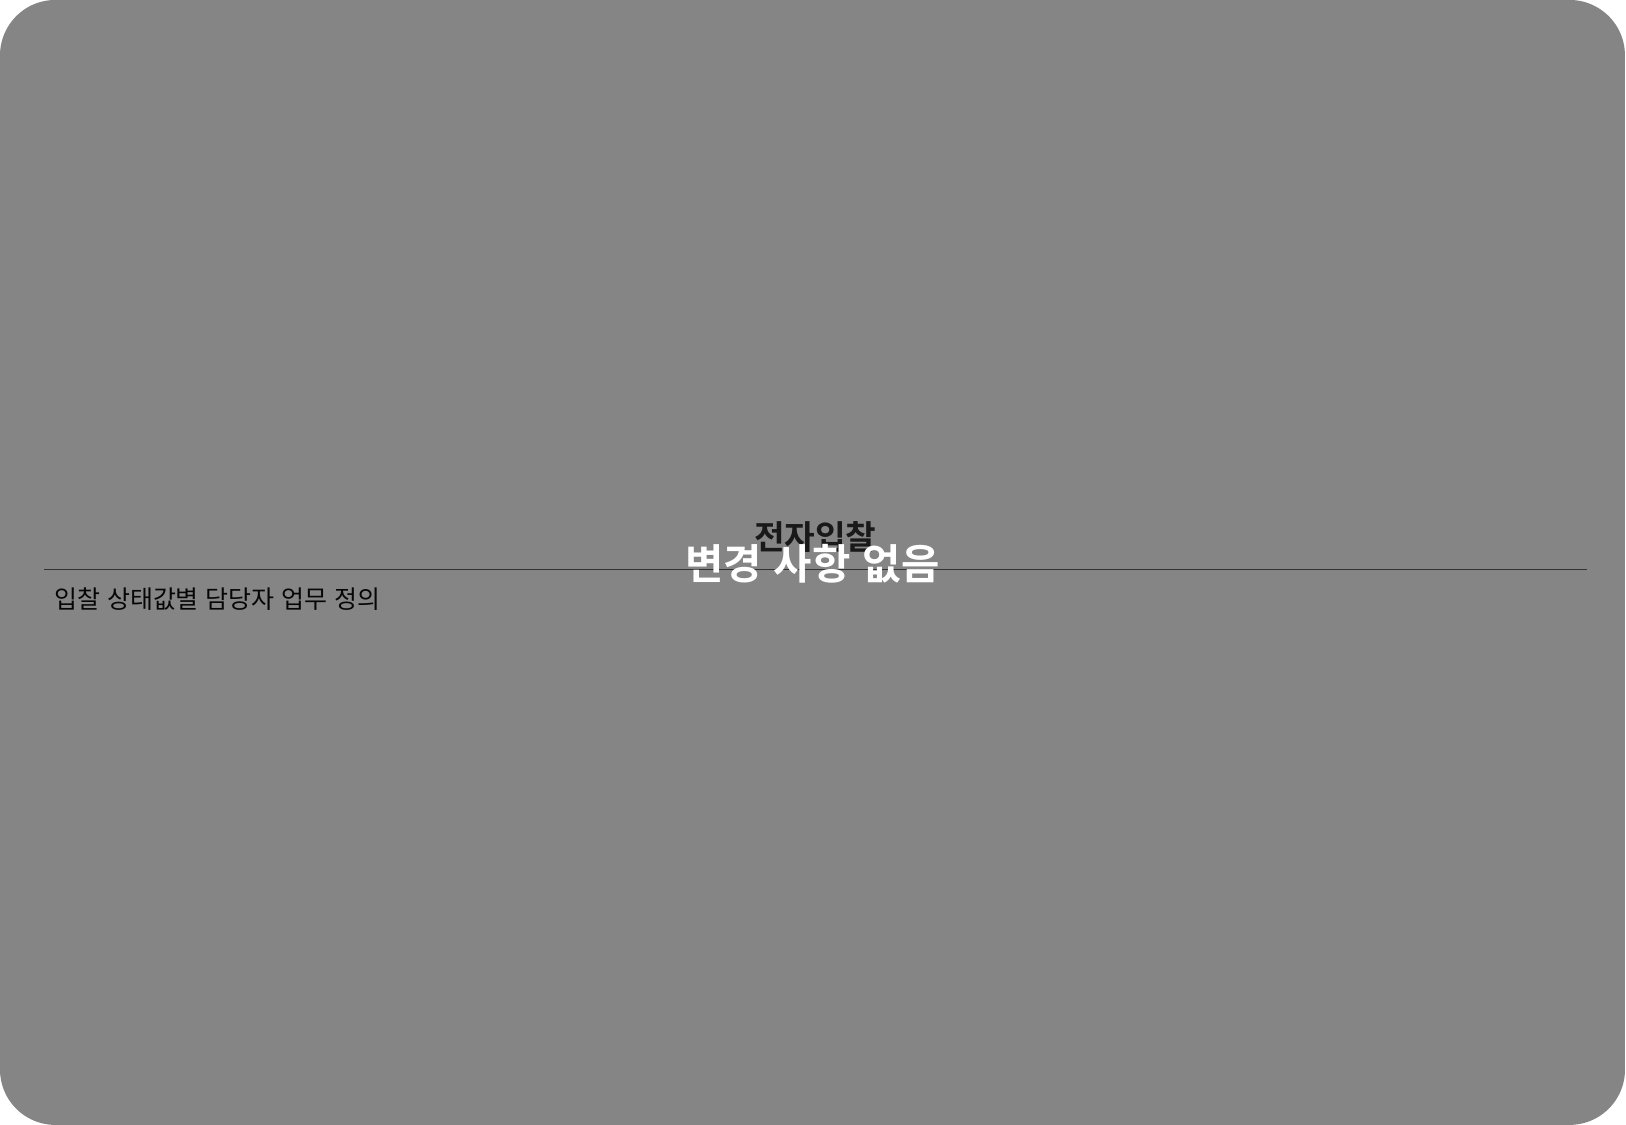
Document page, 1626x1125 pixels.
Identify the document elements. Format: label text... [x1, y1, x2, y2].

text_box 변경 사항 없음 [0, 0, 1625, 1125]
